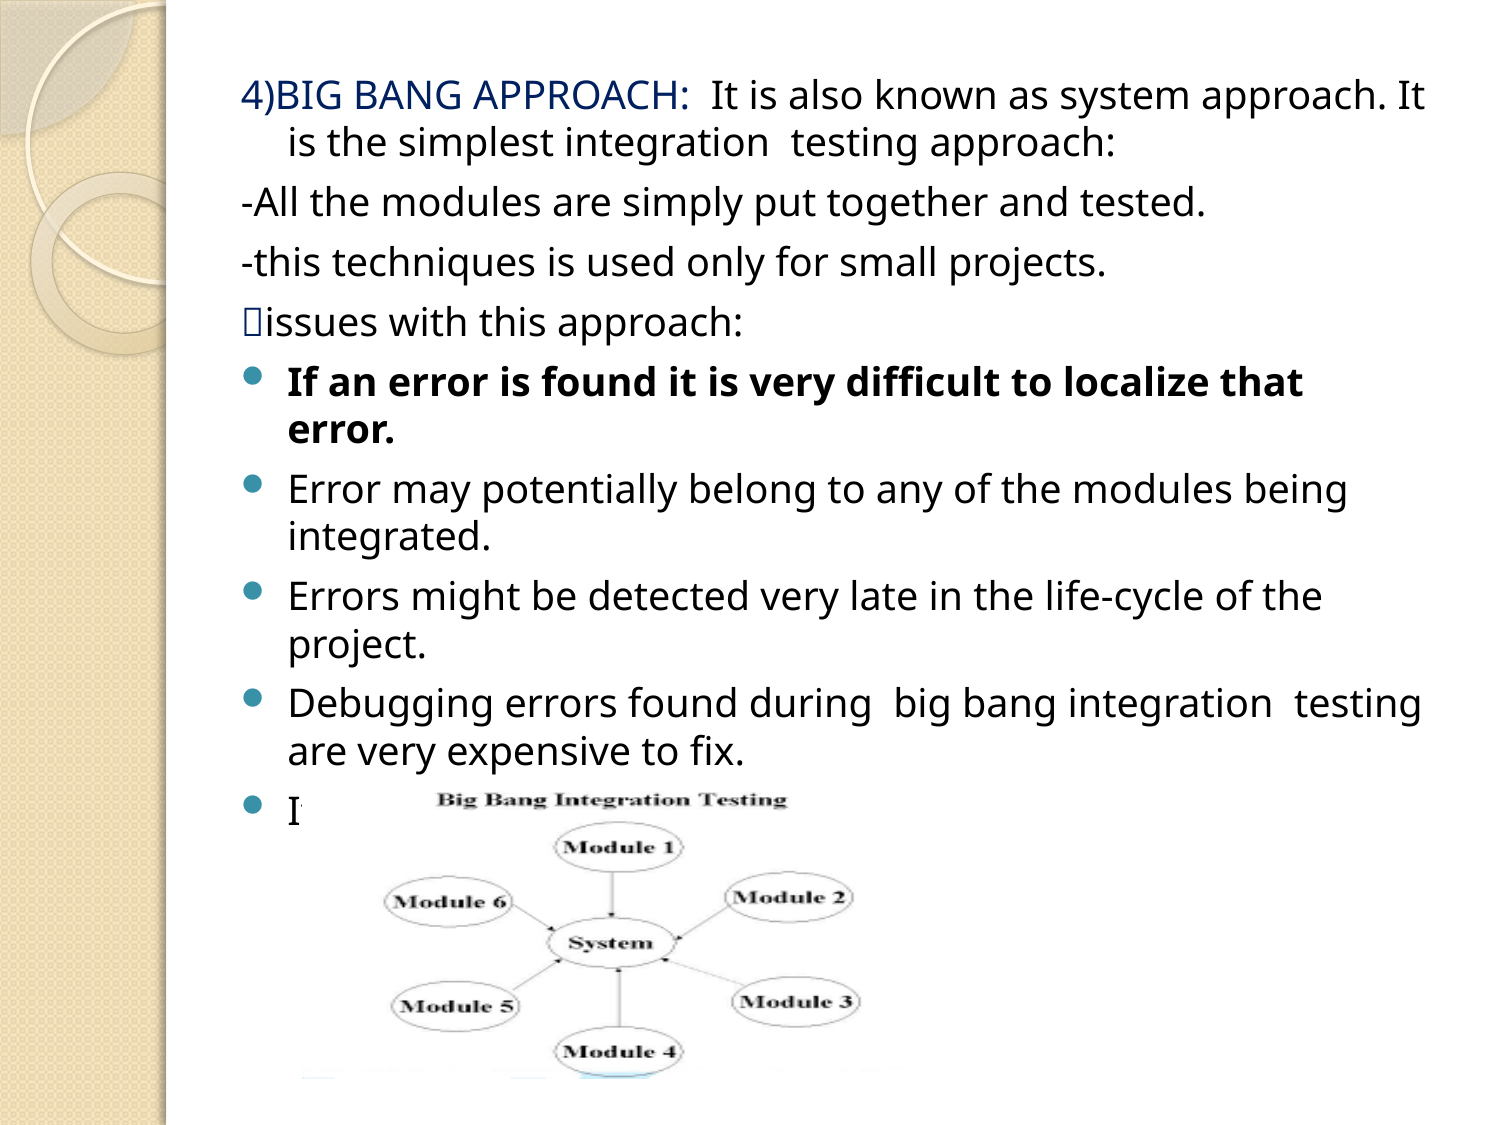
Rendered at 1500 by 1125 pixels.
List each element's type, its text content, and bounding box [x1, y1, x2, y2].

picture [302, 787, 913, 1080]
list 4)BIG BANG APPROACH: It is also known as system approach. It is the simplest integration testing approach: -All the modules are simply put together and tested. -this techniques is used only for small projects. issues with this approach: If an error is found it is very difficult to localize that error. Error may potentially belong to any of the modules being integrated. Errors might be detected very late in the life-cycle of the project. Debugging errors found during big bang integration testing are very expensive to fix. It is a random way of testing. [212, 62, 1443, 850]
